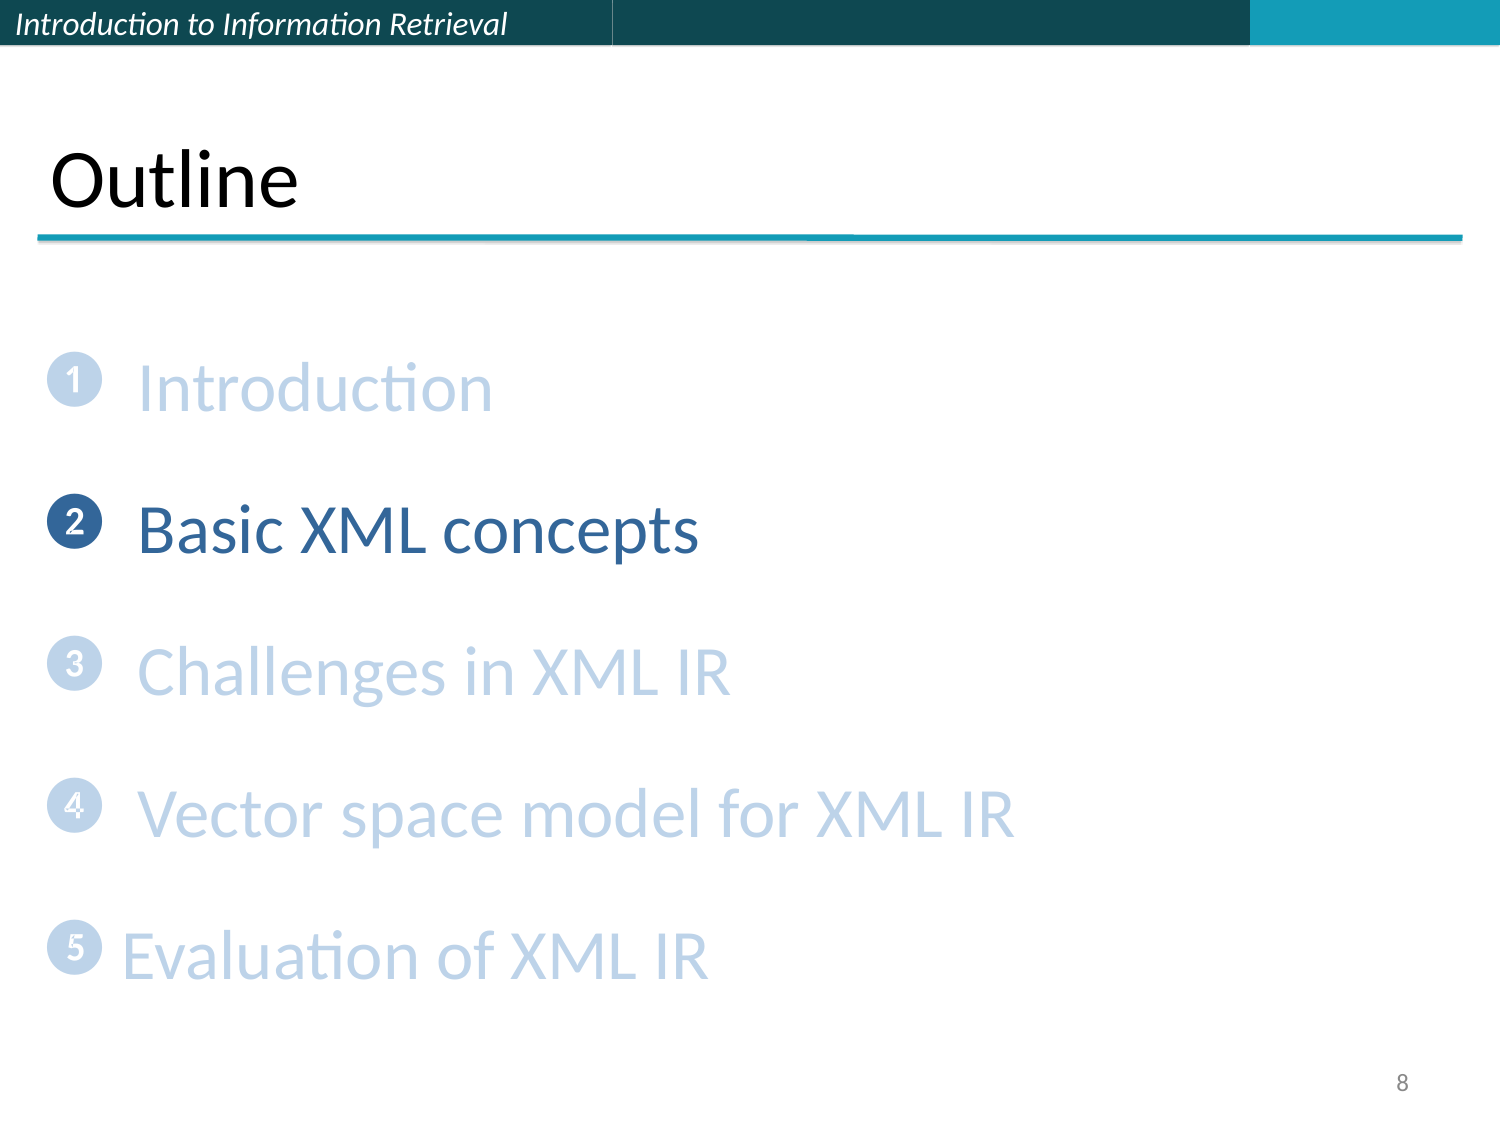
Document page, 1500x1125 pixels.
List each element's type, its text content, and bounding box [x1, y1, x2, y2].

slide_number 8 [1074, 1058, 1425, 1105]
title Outline [34, 16, 1385, 232]
text_box Introduction Basic XML concepts Challenges in XML IR Vector space model for XML IR Evaluation of XML IR [22, 291, 1418, 1067]
